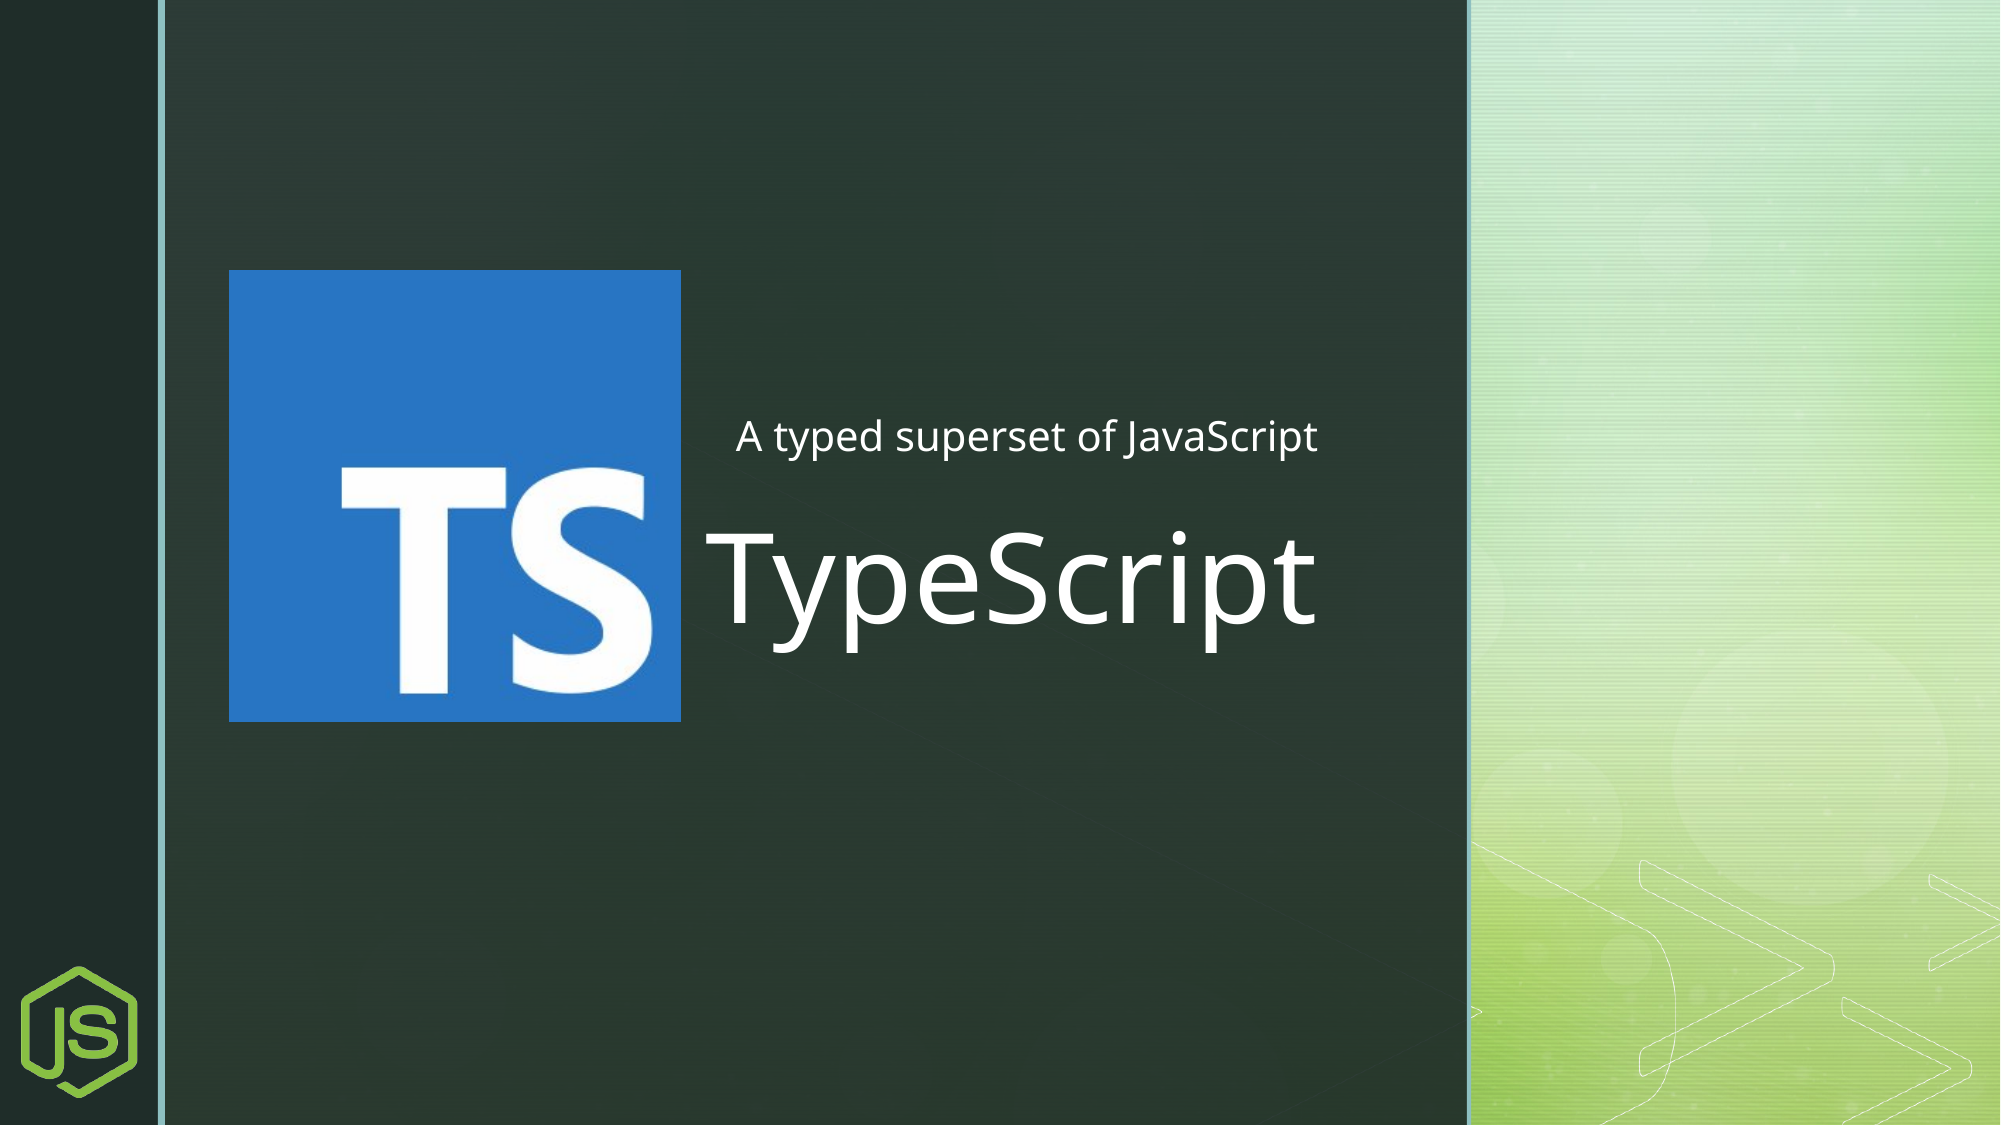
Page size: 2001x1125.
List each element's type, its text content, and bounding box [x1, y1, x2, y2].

subtitle A typed superset of JavaScript [681, 276, 1334, 468]
picture [1472, 0, 2001, 1125]
picture [229, 270, 681, 722]
picture [0, 949, 165, 1107]
title TypeScript [263, 507, 1334, 935]
